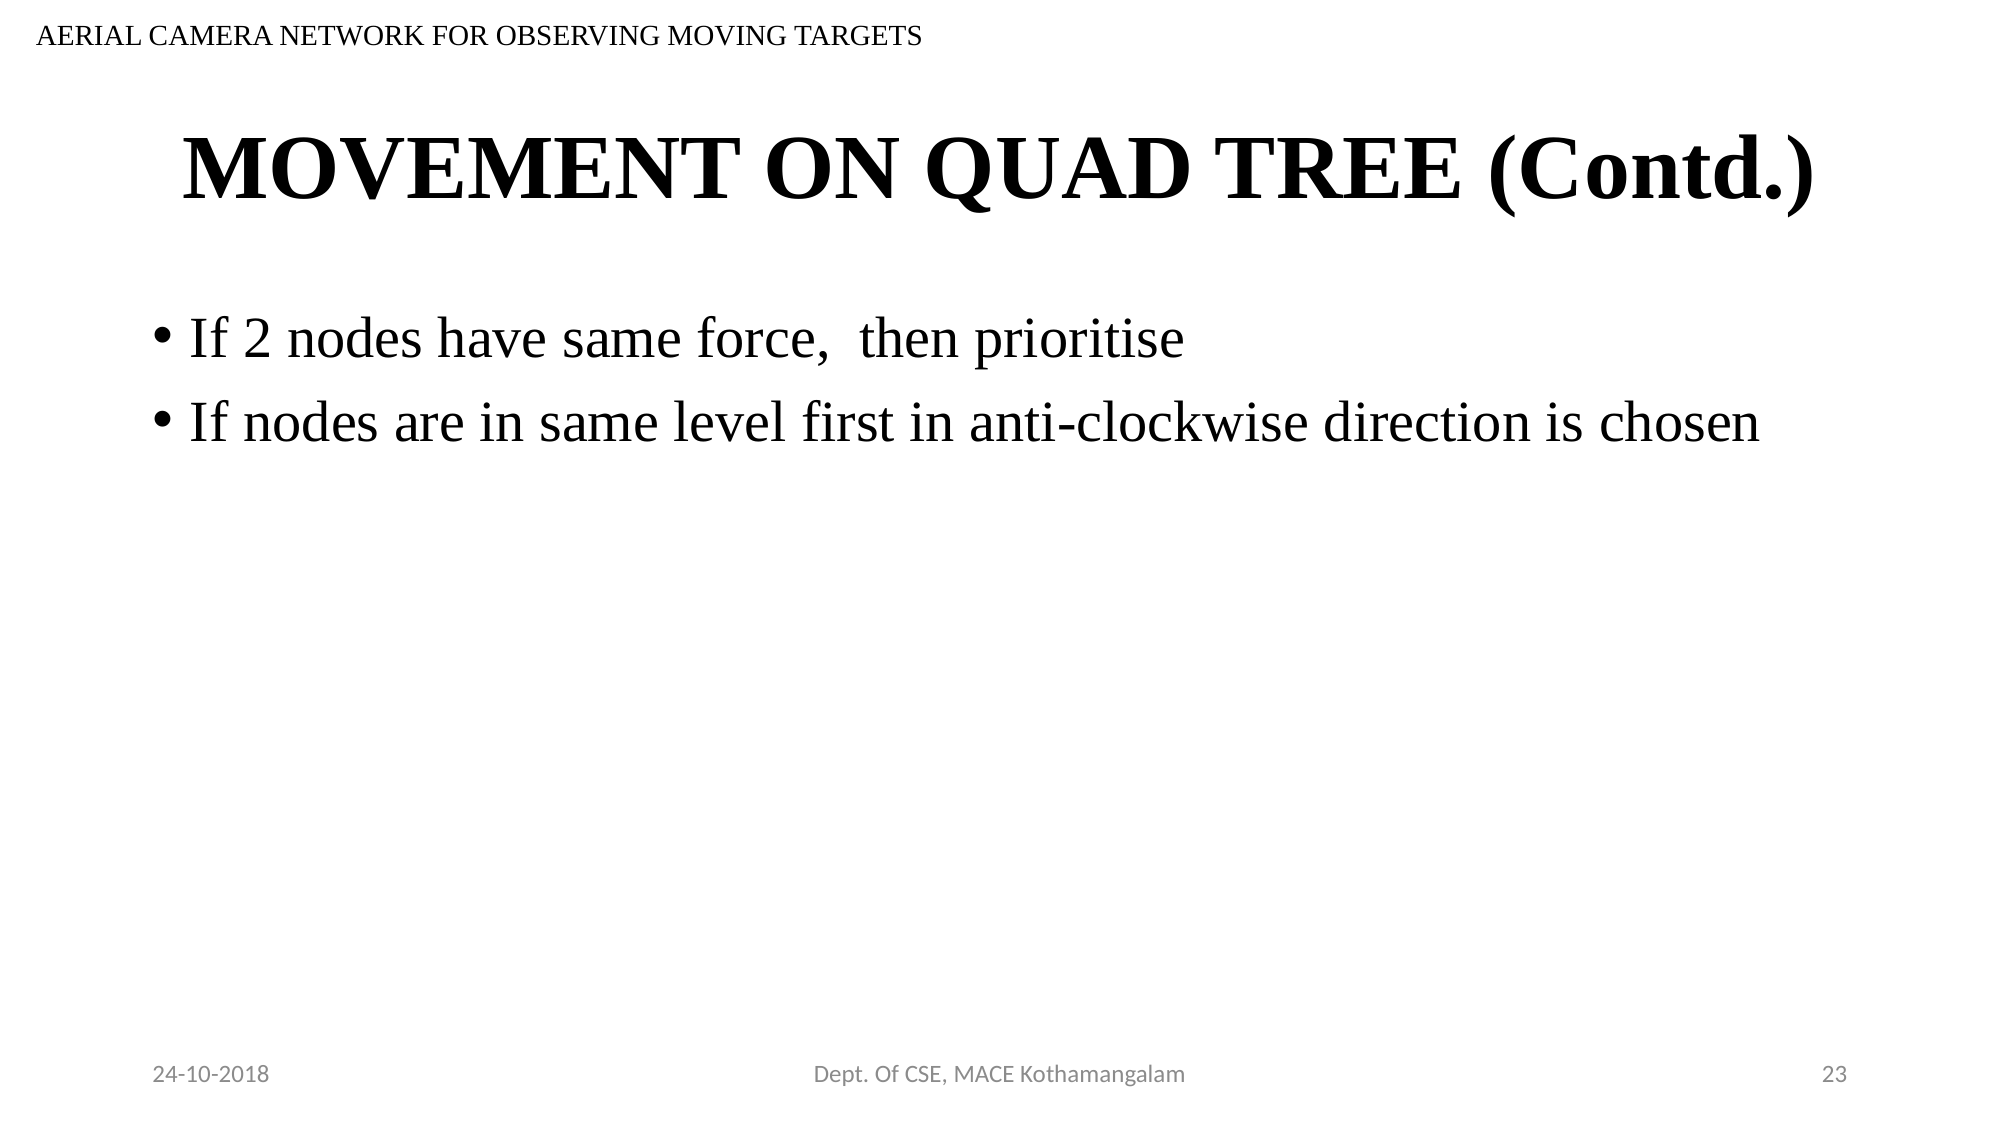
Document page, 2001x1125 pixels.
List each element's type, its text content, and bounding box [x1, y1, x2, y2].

list If 2 nodes have same force, then prioritise If nodes are in same level first in anti-clockwise direction is chosen [137, 299, 1863, 1014]
text_box AERIAL CAMERA NETWORK FOR OBSERVING MOVING TARGETS [21, 9, 1094, 59]
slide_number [137, 1042, 588, 1103]
slide_number 23 [1412, 1042, 1863, 1103]
footer Dept. Of CSE, MACE Kothamangalam [662, 1042, 1338, 1103]
title MOVEMENT ON QUAD TREE (Contd.) [137, 59, 1863, 278]
